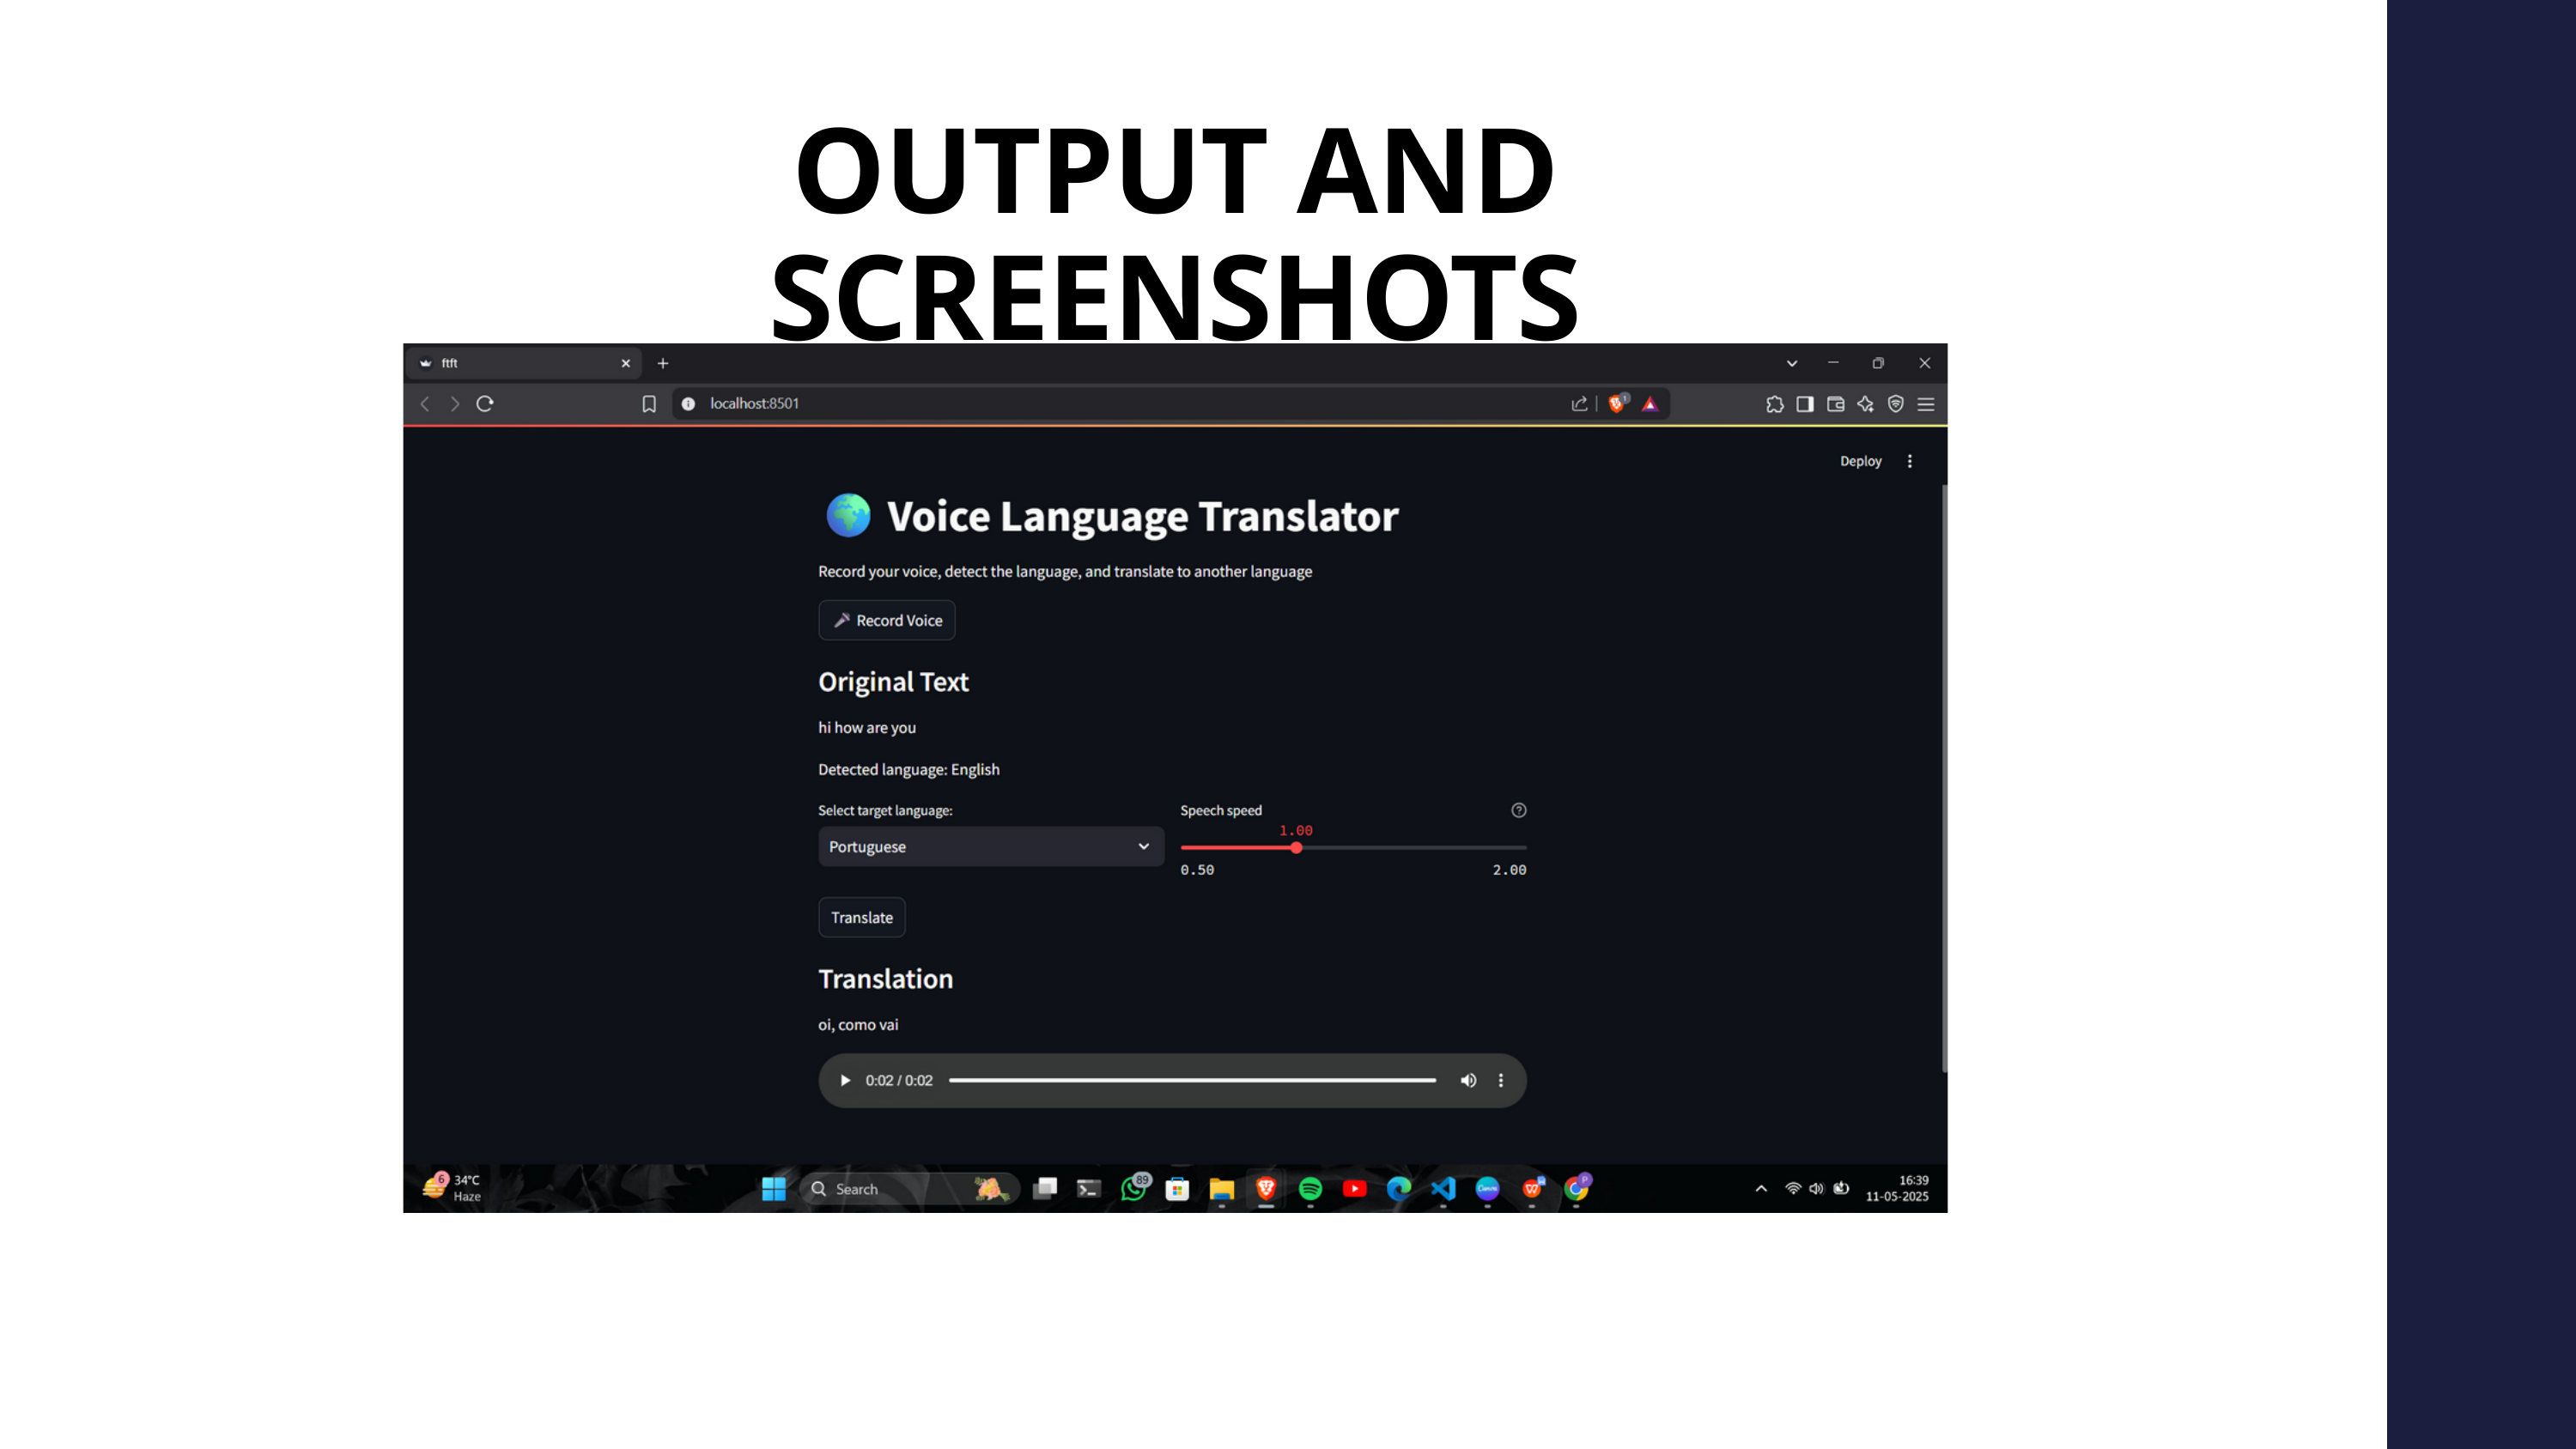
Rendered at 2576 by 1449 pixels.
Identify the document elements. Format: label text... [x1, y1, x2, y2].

text_box OUTPUT AND SCREENSHOTS [420, 109, 1931, 492]
text_box [403, 343, 1948, 1213]
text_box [2386, 0, 2576, 1449]
